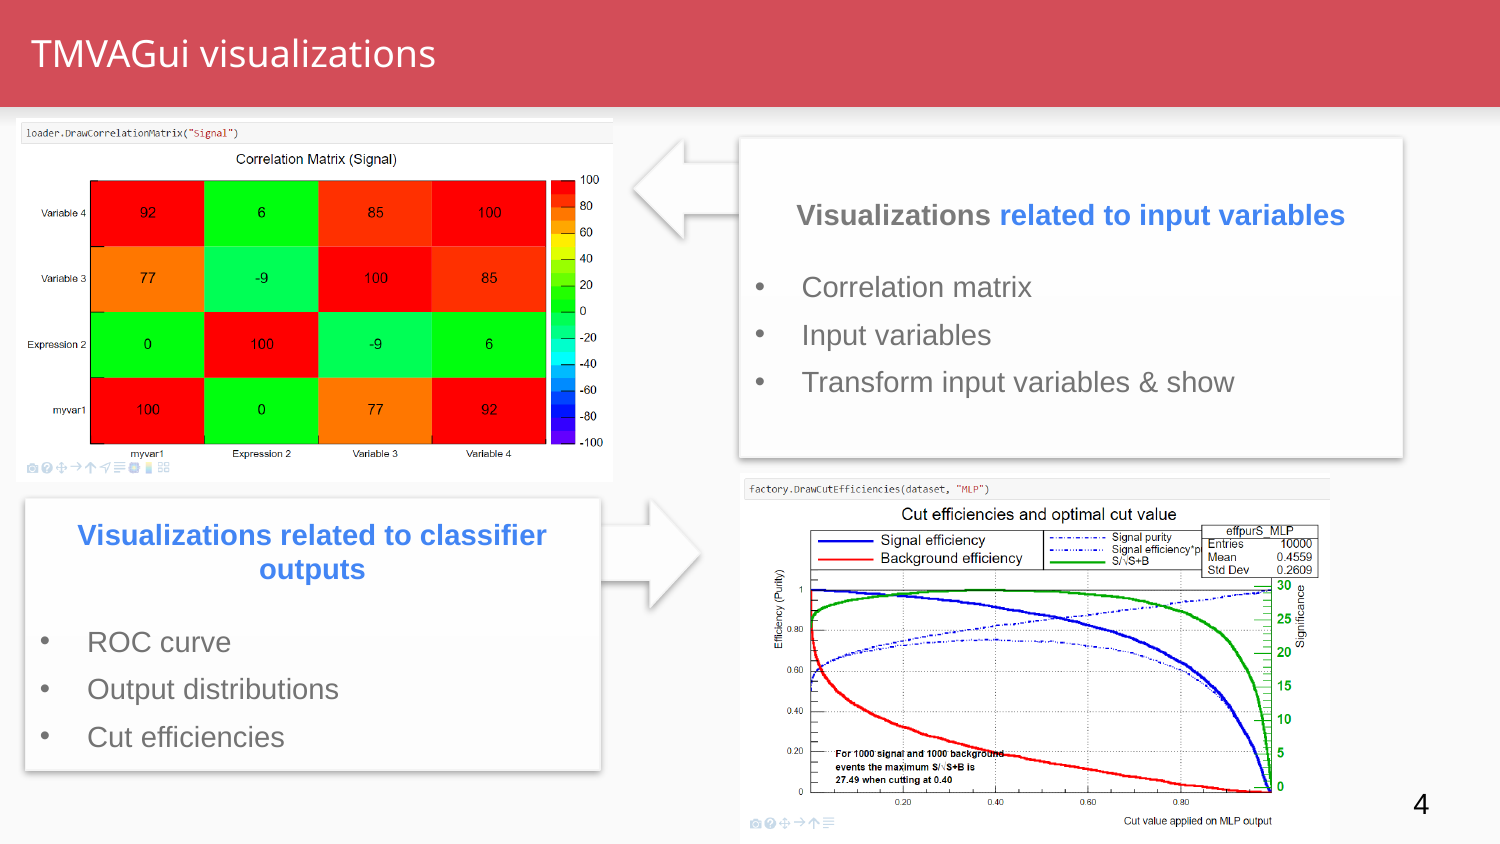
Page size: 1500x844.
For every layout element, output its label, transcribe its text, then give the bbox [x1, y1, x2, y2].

text_box Visualizations related to input variables Correlation matrix Input variables Transform input variables & show [739, 137, 1403, 458]
text_box [605, 498, 701, 608]
slide_number 4 [1398, 770, 1489, 835]
text_box Visualizations related to classifier outputs ROC curve Output distributions Cut efficiencies [25, 498, 601, 771]
title TMVAGui visualizations [16, 2, 1464, 102]
text_box [633, 138, 734, 239]
picture [739, 473, 1331, 844]
picture [15, 118, 613, 482]
